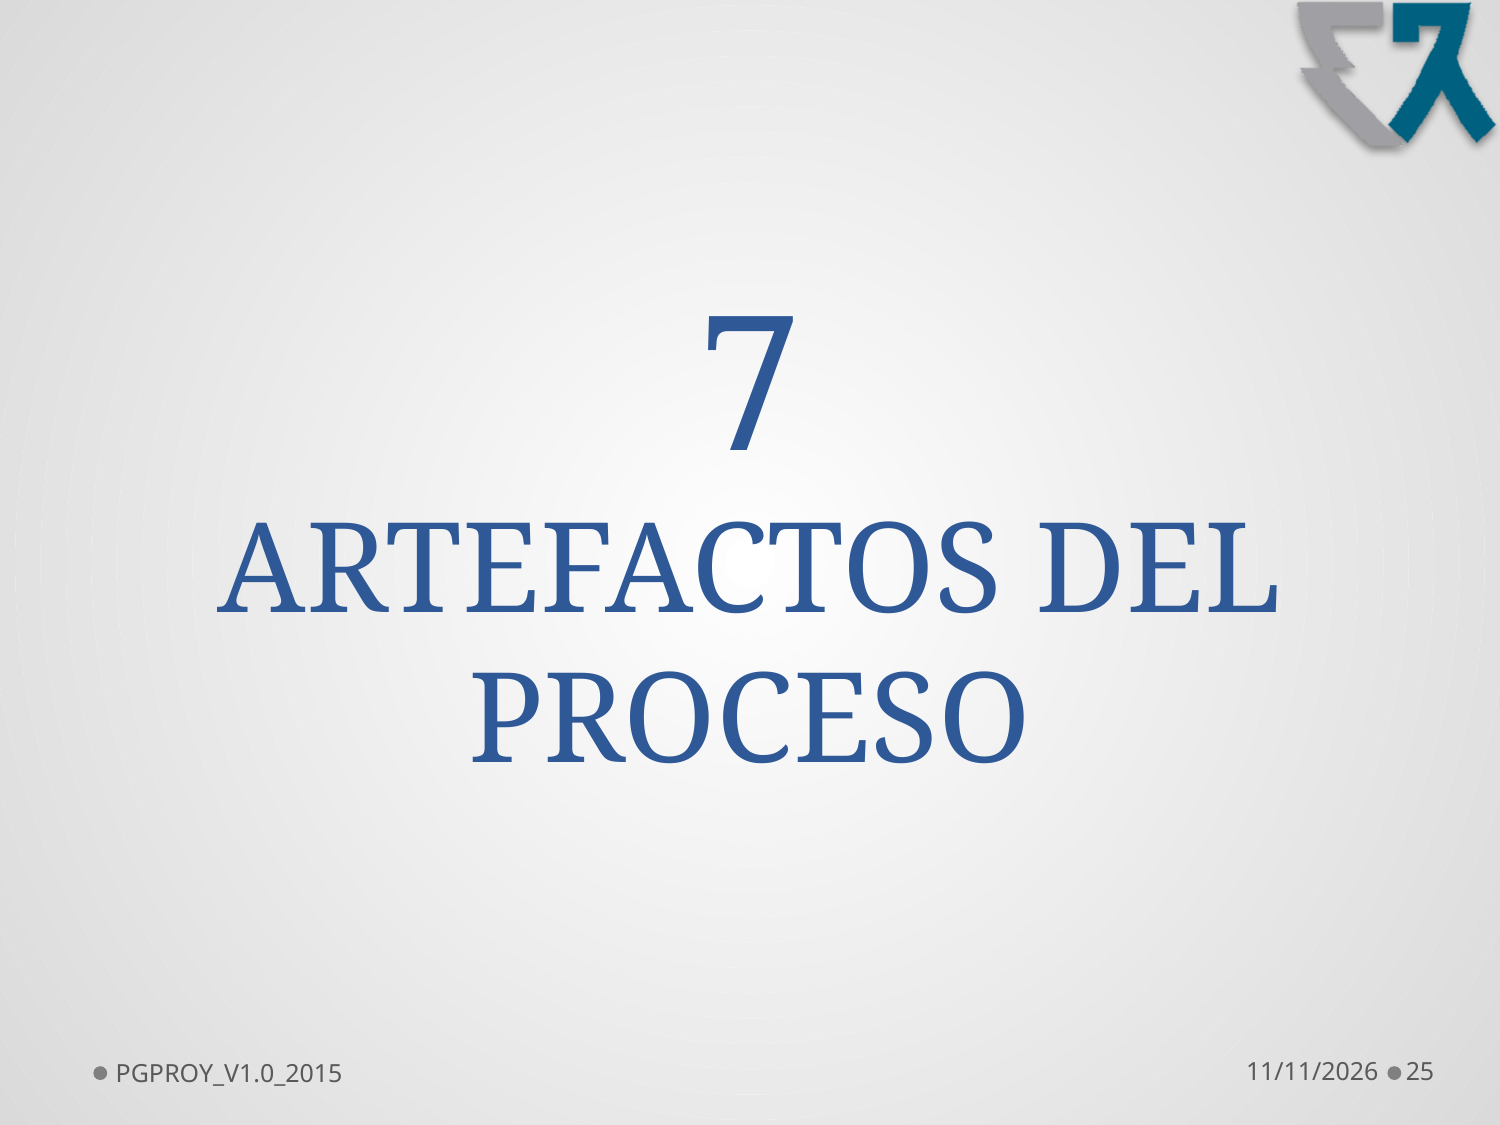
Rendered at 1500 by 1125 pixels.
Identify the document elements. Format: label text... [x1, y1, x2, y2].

subtitle 7 ARTEFACTOS DEL PROCESO [0, 255, 1500, 823]
footer PGPROY_V1.0_2015 [108, 1042, 703, 1103]
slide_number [1043, 1042, 1386, 1103]
picture [1292, 0, 1500, 150]
slide_number 25 [1401, 1042, 1494, 1103]
